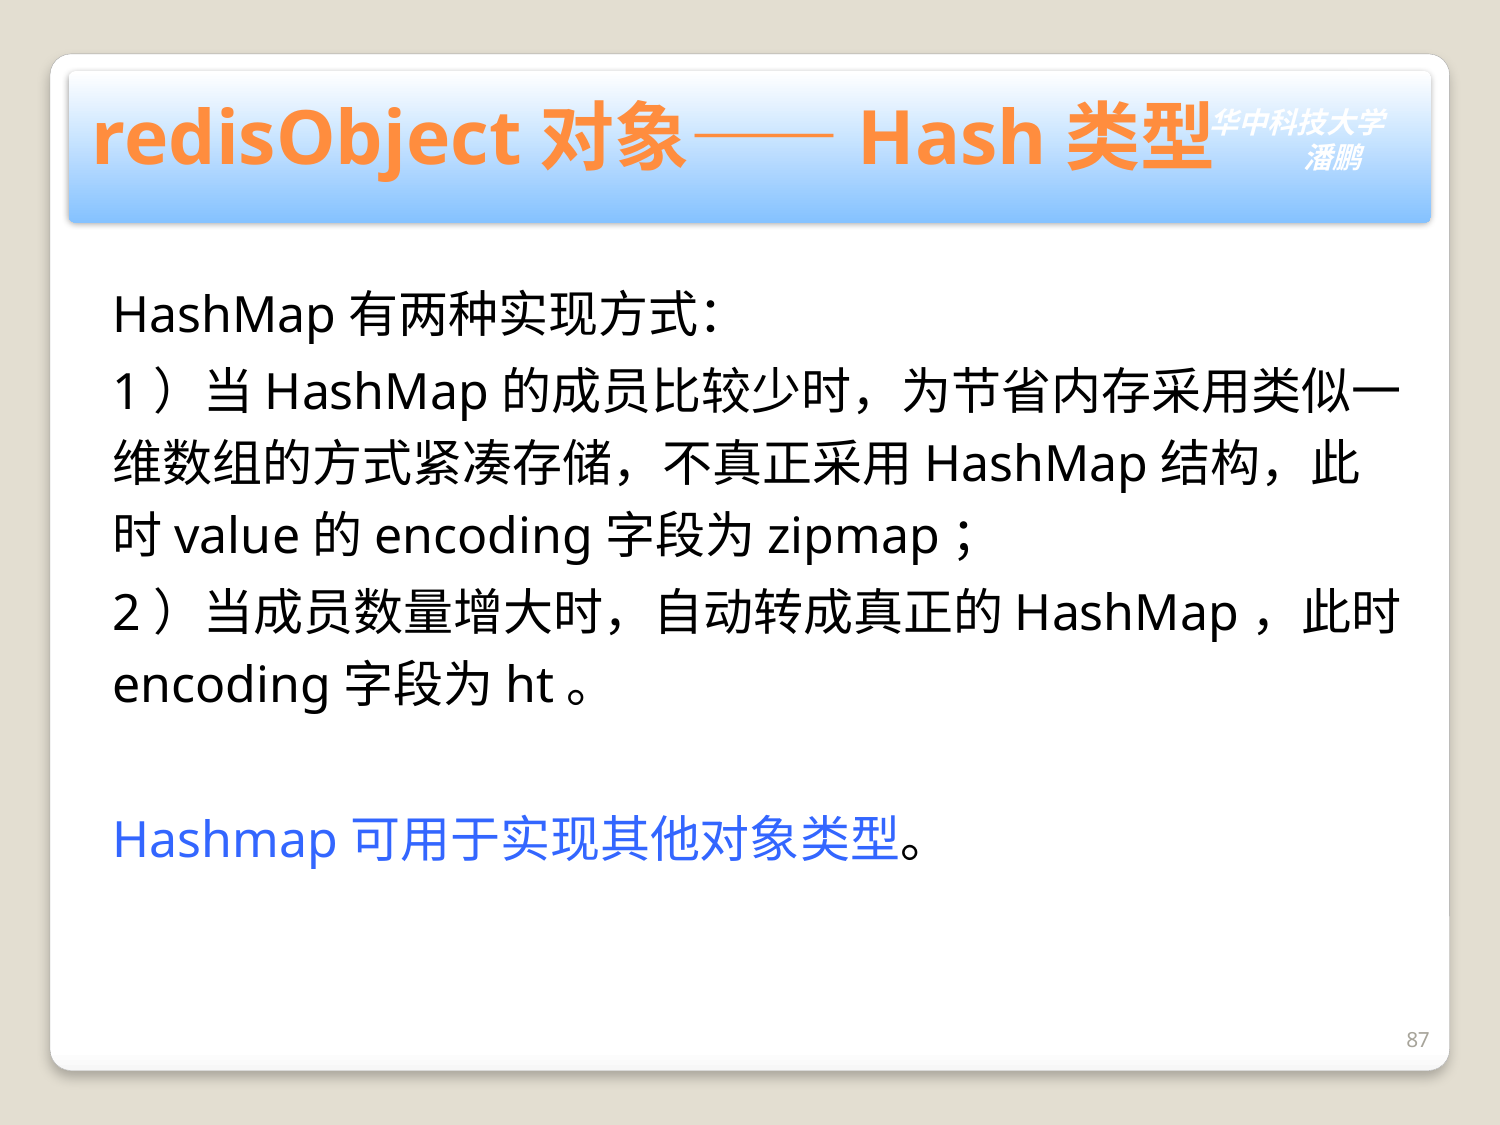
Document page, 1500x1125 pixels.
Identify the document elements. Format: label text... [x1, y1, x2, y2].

title redisObject对象——Hash类型 [76, 78, 1420, 188]
slide_number 87 [1369, 1002, 1445, 1063]
list HashMap有两种实现方式： 1）当HashMap的成员比较少时，为节省内存采用类似一维数组的方式紧凑存储，不真正采用HashMap结构，此时value的encoding字段为zipmap； 2）当成员数量增大时，自动转成真正的HashMap，此时encoding字段为ht。 Hashmap可用于实现其他对象类型。 [82, 255, 1426, 943]
